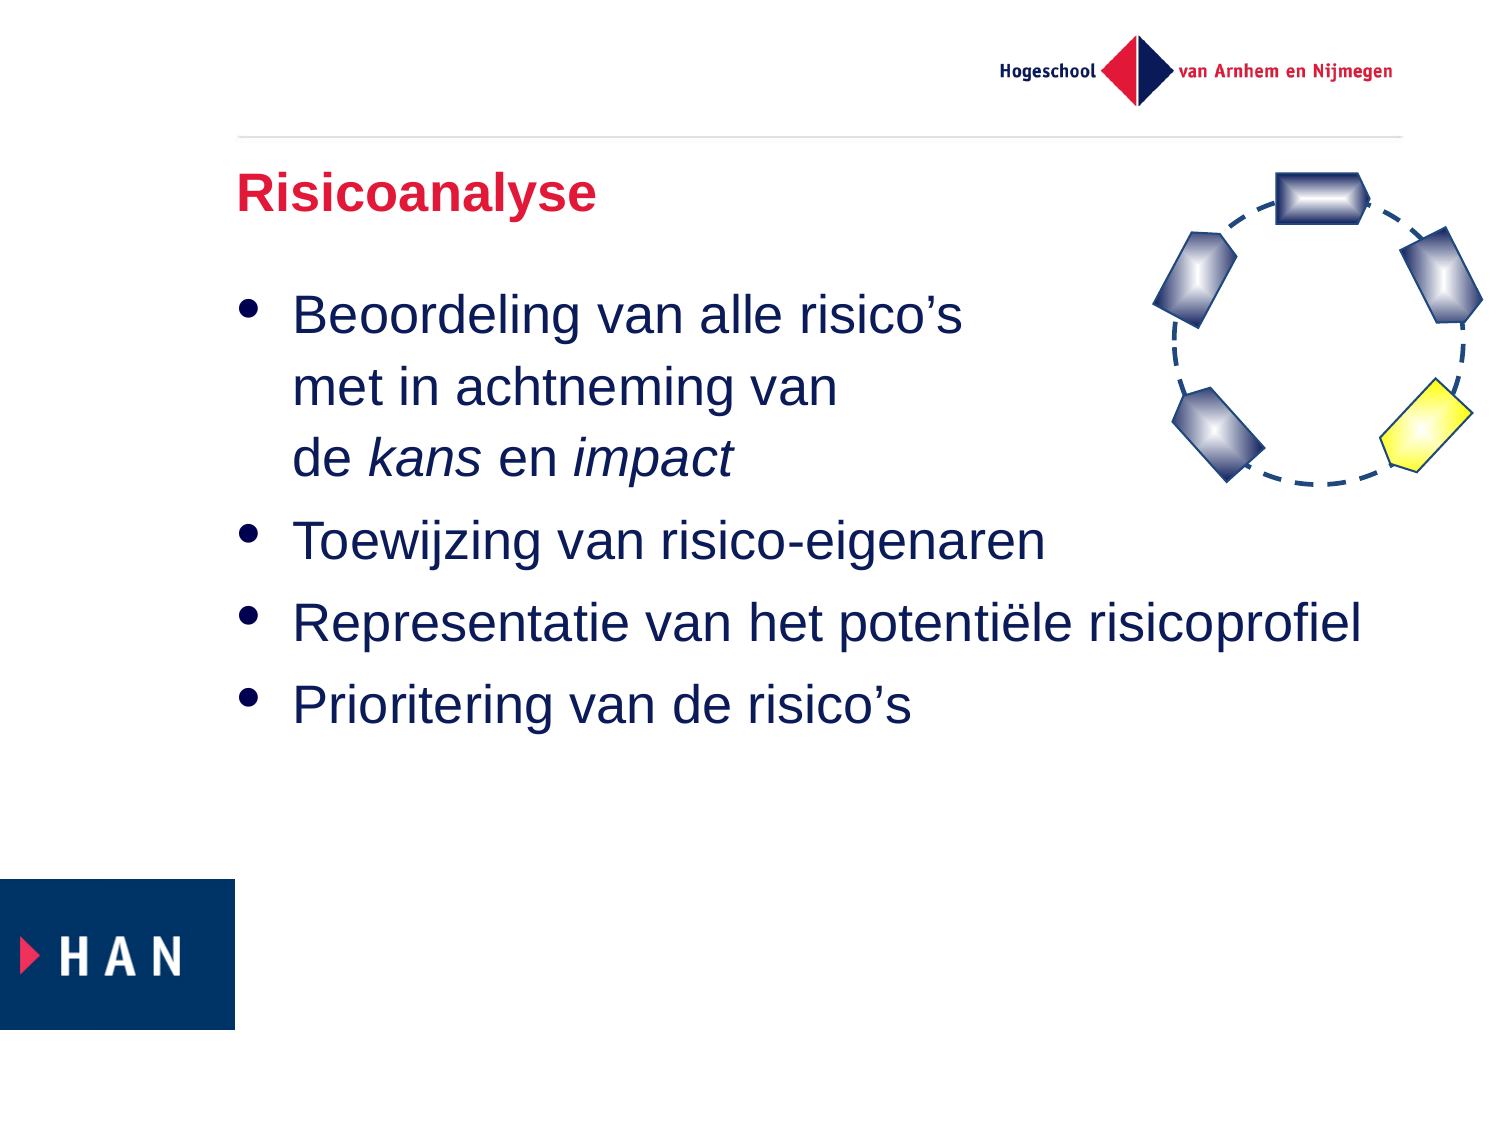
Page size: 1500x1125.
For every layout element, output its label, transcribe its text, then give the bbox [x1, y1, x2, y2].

picture [0, 879, 235, 1030]
picture [233, 126, 1412, 145]
picture [992, 29, 1406, 113]
title Risicoanalyse [236, 147, 1406, 231]
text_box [1172, 173, 1470, 485]
list Beoordeling van alle risico’s met in achtneming van de kans en impact Toewijzing van risico-eigenaren Representatie van het potentiële risicoprofiel Prioritering van de risico’s [236, 265, 1412, 874]
